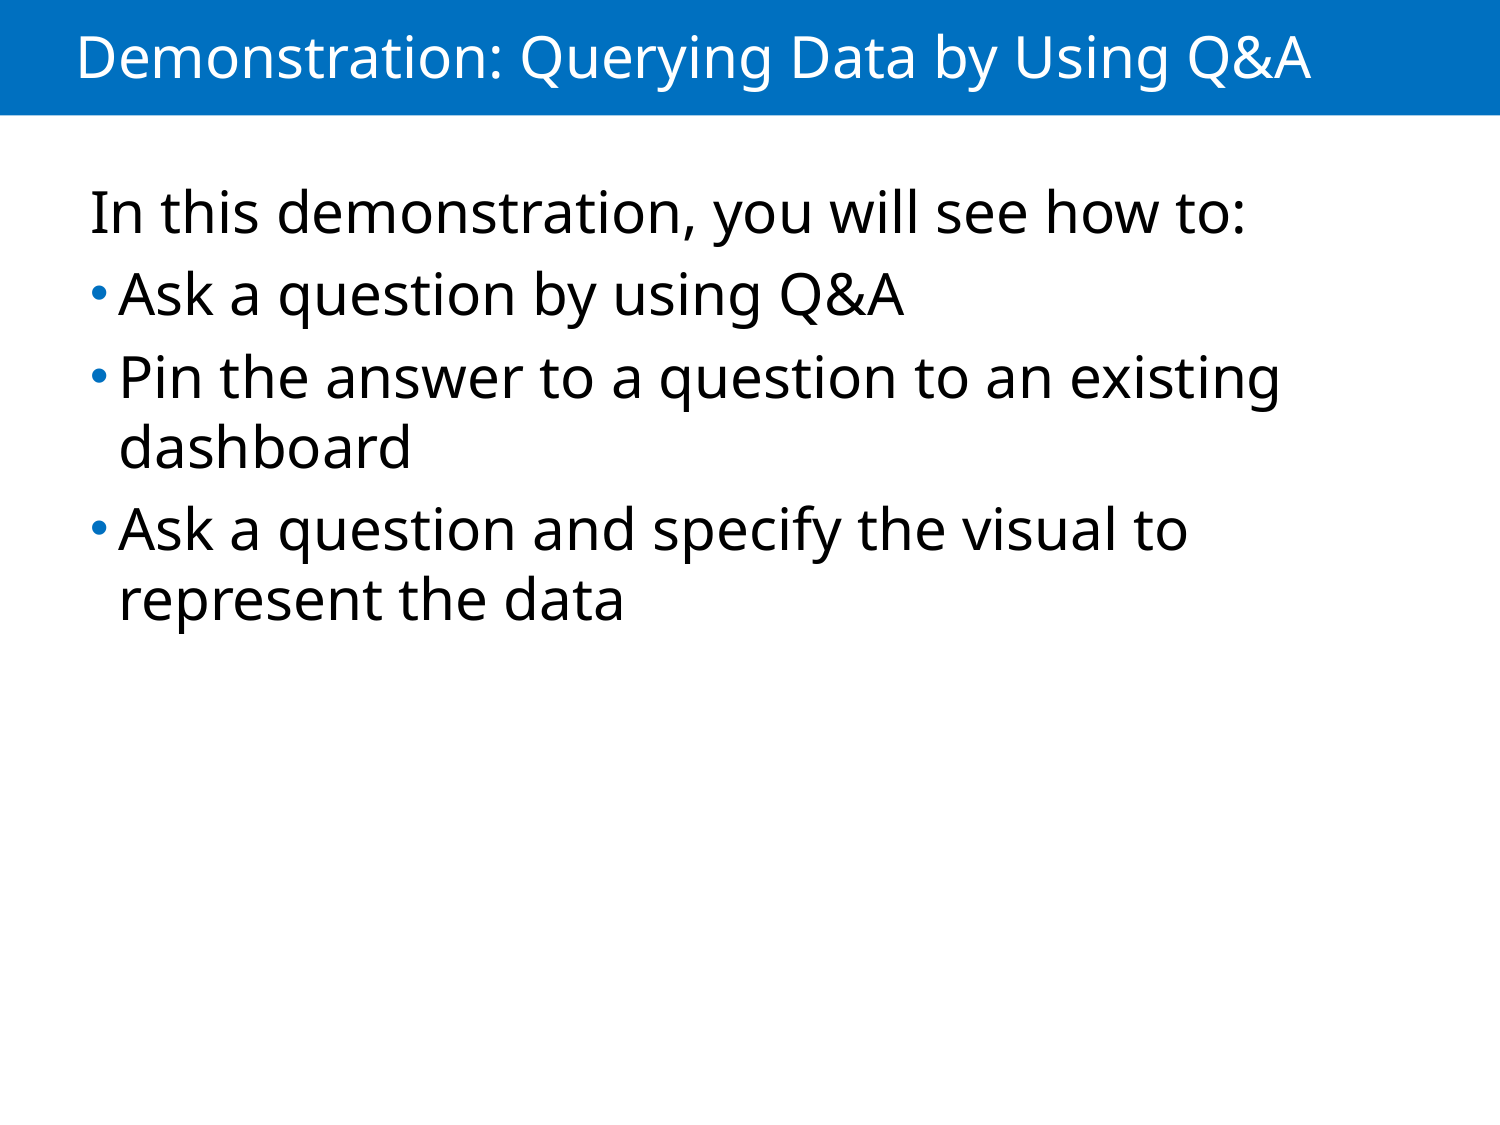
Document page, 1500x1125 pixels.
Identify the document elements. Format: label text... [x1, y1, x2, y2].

title Demonstration: Querying Data by Using Q&A [75, 0, 1351, 122]
text_box In this demonstration, you will see how to: Ask a question by using Q&A Pin the answer to a question to an existing dashboard Ask a question and specify the visual to represent the data [75, 167, 1408, 1012]
